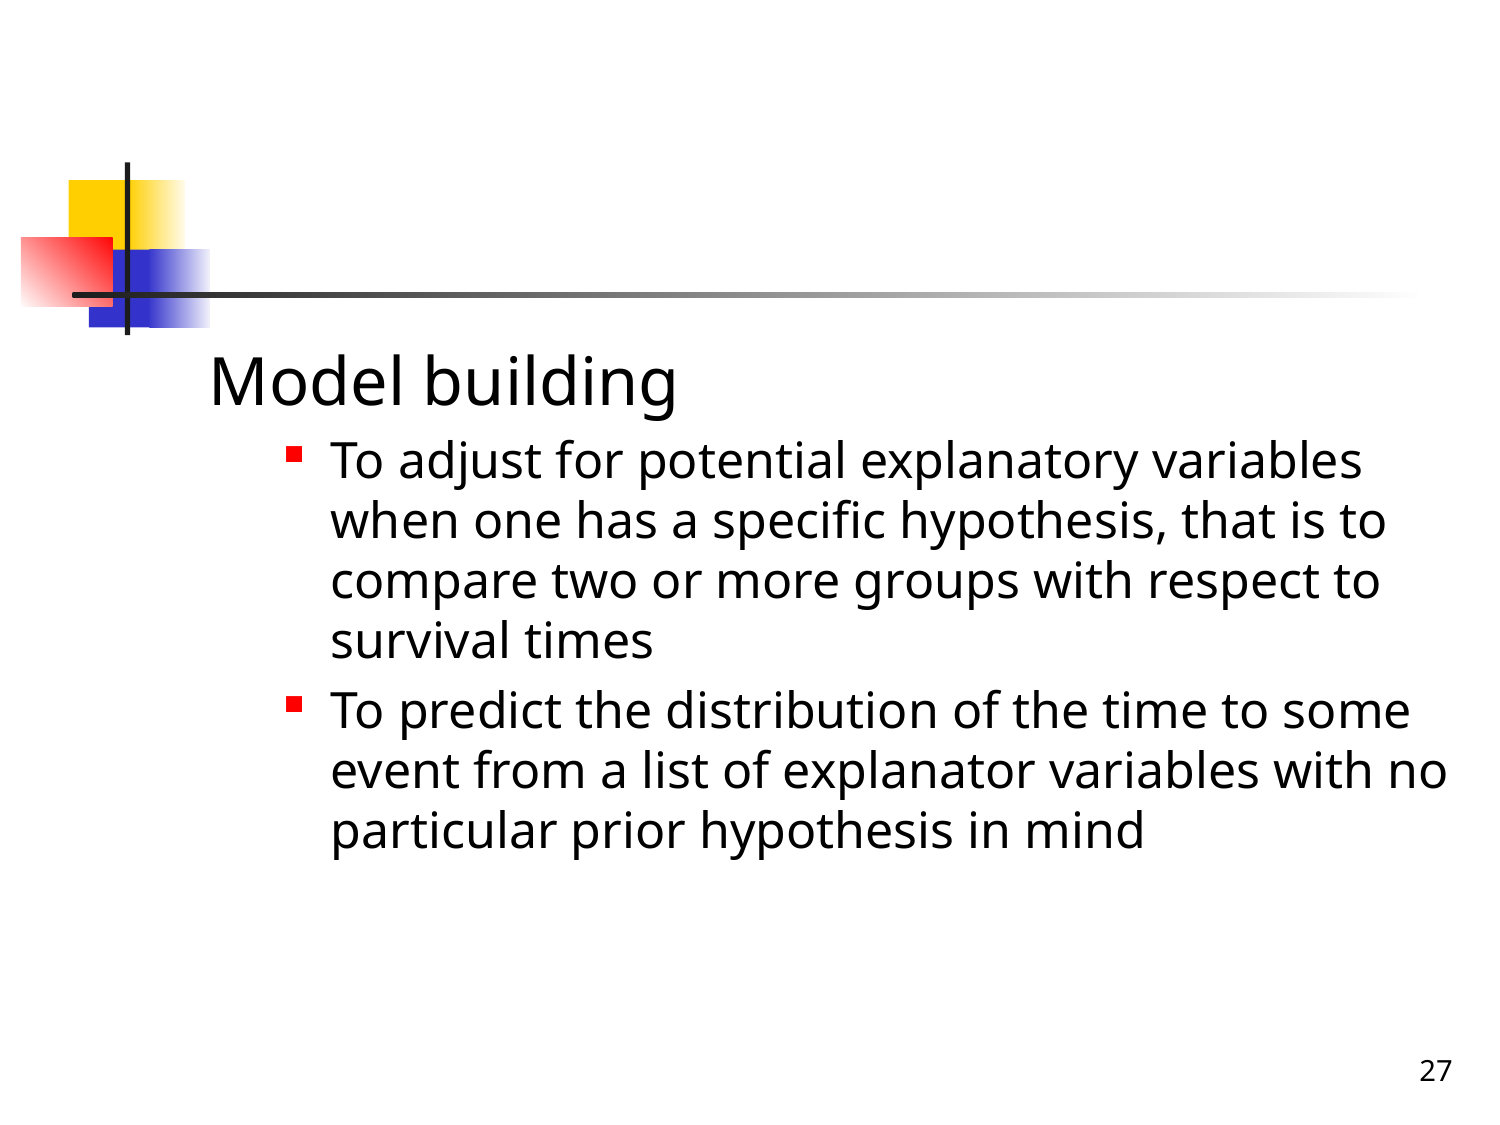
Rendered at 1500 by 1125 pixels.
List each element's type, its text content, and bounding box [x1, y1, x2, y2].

slide_number 27 [1154, 1023, 1468, 1100]
list Model building To adjust for potential explanatory variables when one has a specific hypothesis, that is to compare two or more groups with respect to survival times To predict the distribution of the time to some event from a list of explanator variables with no particular prior hypothesis in mind [193, 330, 1470, 1007]
